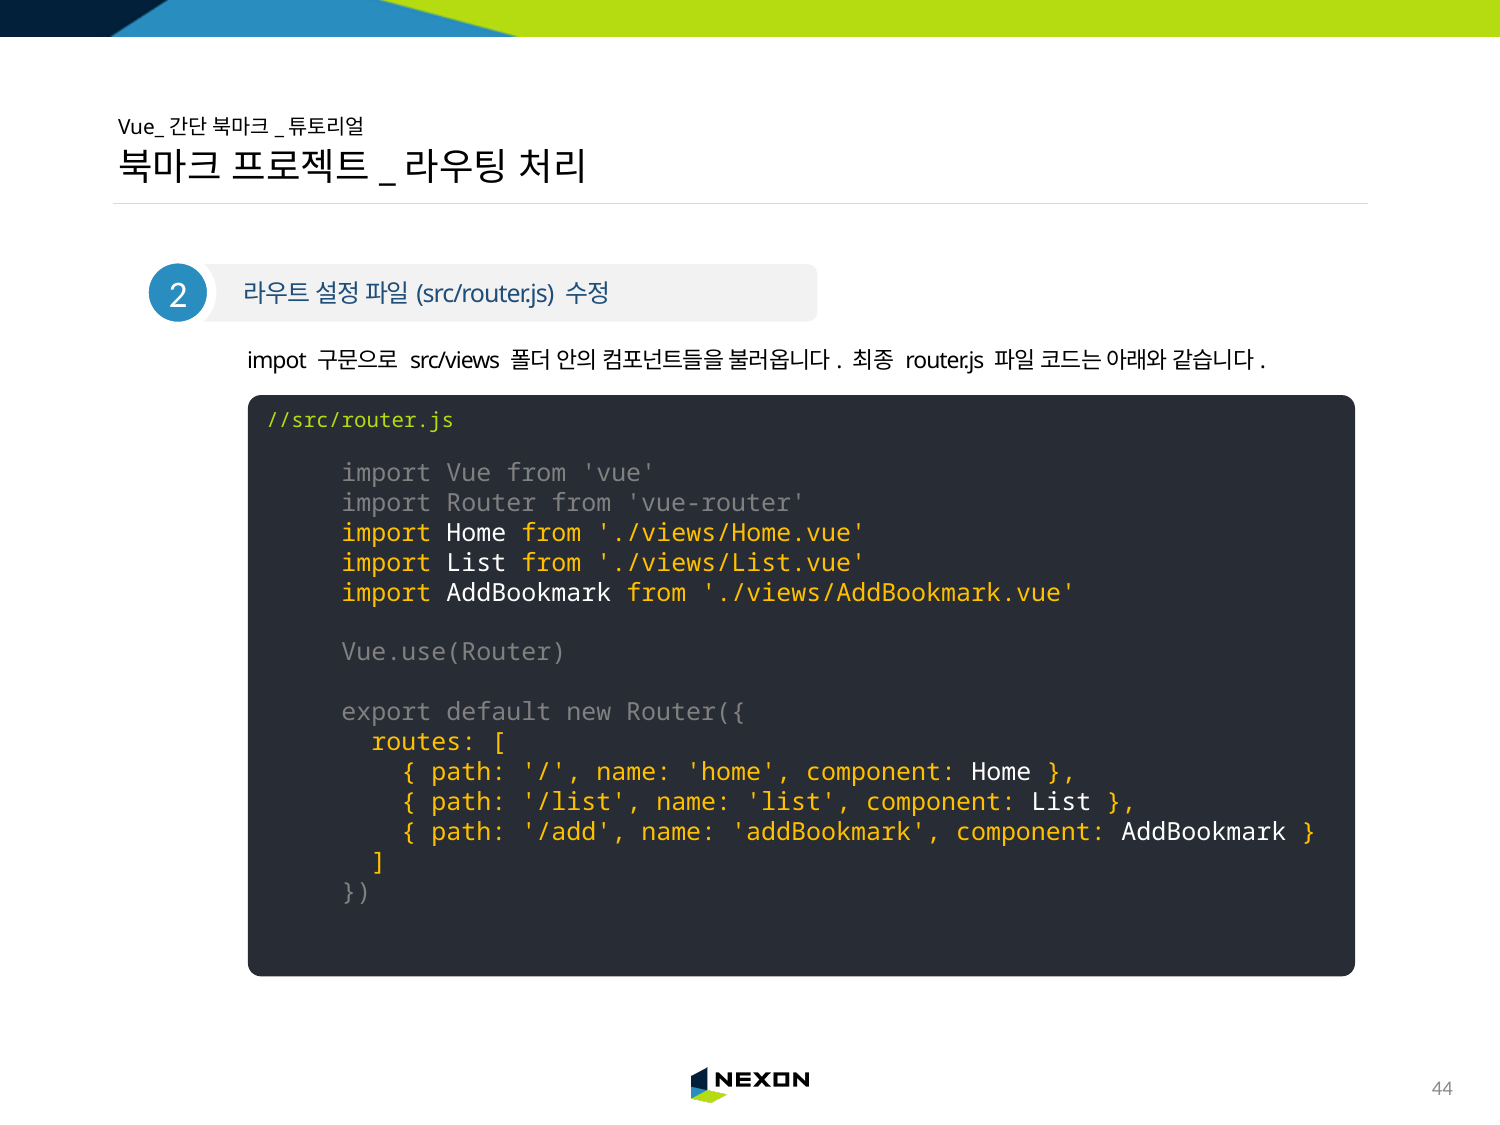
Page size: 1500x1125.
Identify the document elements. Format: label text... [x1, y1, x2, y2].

picture [0, 0, 1500, 37]
picture [691, 1067, 809, 1103]
title Vue_간단 북마크_튜토리얼 북마크 프로젝트_라우팅 처리 [103, 90, 1397, 209]
text_box impot 구문으로 src/views 폴더 안의 컴포넌트들을 불러옵니다. 최종 router.js 파일 코드는 아래와 같습니다. [232, 338, 1284, 381]
text_box 라우트 설정 파일(src/router.js) 수정 [197, 263, 819, 323]
text_box 2 [142, 257, 213, 328]
text_box //src/router.js import Vue from 'vue' import Router from 'vue-router' import Home from './views/Home.vue' import List from './views/List.vue' import AddBookmark from './views/AddBookmark.vue' Vue.use(Router) export default new Router({ routes: [ { path: '/', name: 'home', component: Home }, { path: '/list', name: 'list', component: List }, { path: '/add', name: 'addBookmark', component: AddBookmark } ] }) [246, 393, 1357, 978]
slide_number 43 [1130, 1056, 1468, 1117]
